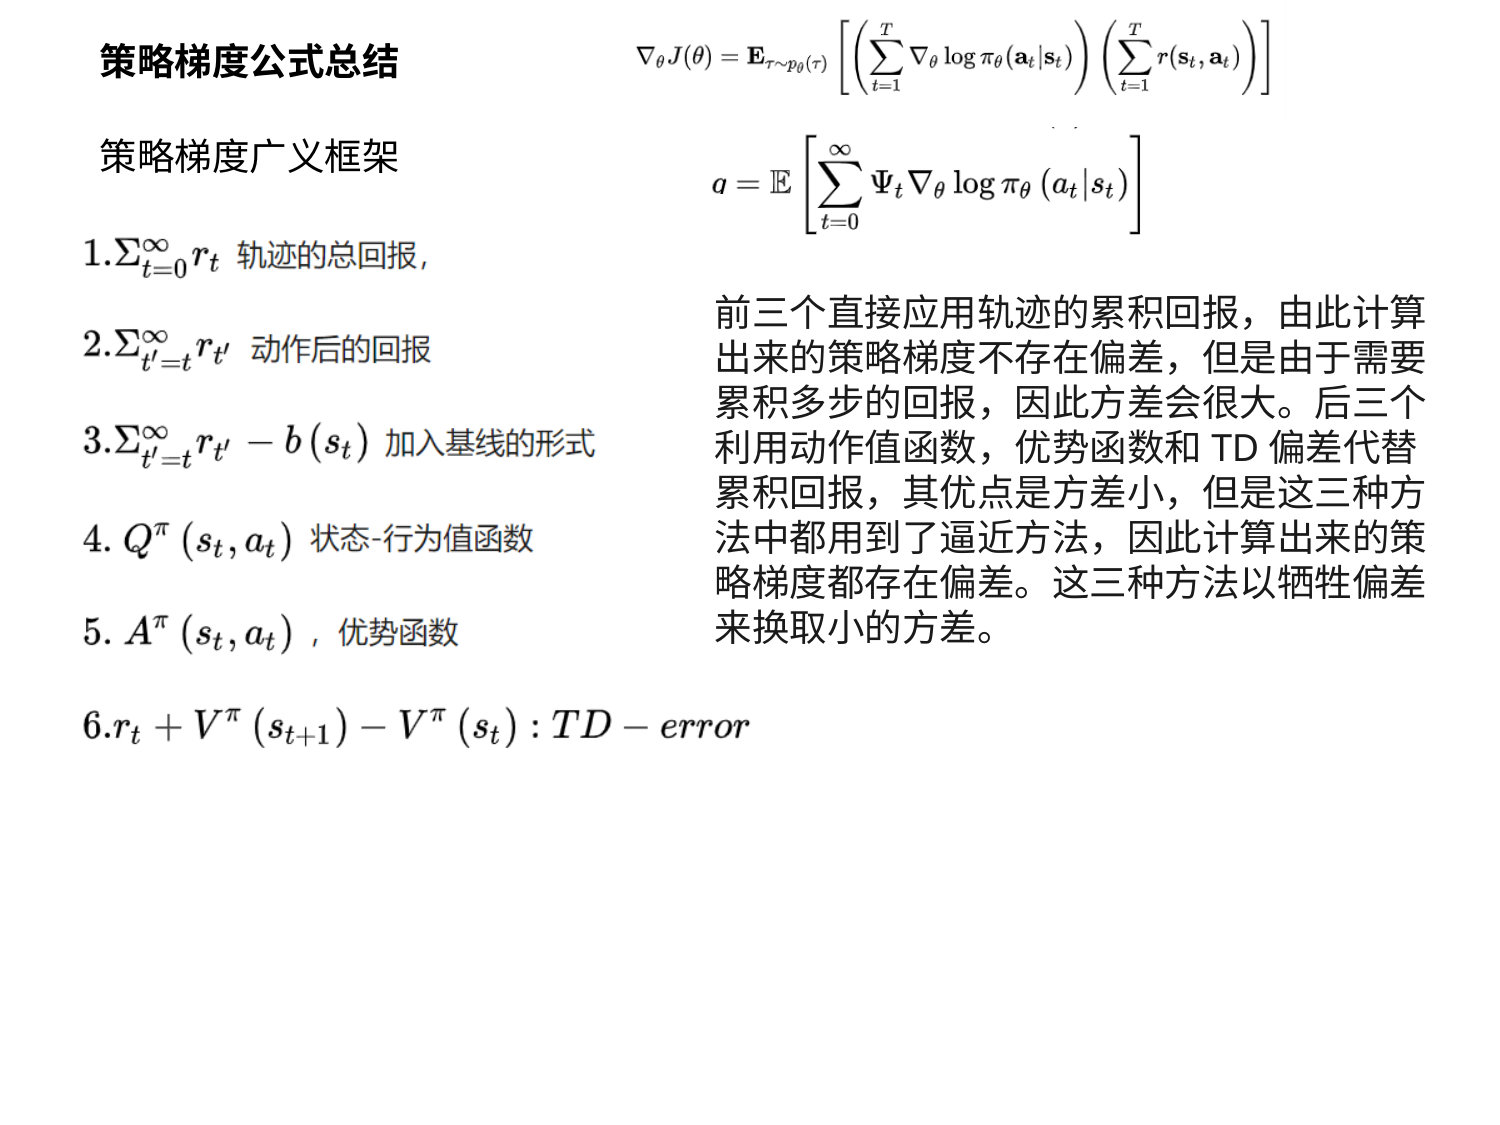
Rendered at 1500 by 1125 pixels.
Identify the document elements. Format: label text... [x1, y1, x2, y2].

picture [617, 0, 1287, 120]
text_box 策略梯度广义框架 [85, 125, 415, 186]
text_box 前三个直接应用轨迹的累积回报，由此计算出来的策略梯度不存在偏差，但是由于需要累积多步的回报，因此方差会很大。后三个利用动作值函数，优势函数和TD偏差代替累积回报，其优点是方差小，但是这三种方法中都用到了逼近方法，因此计算出来的策略梯度都存在偏差。这三种方法以牺牲偏差来换取小的方差。 [798, 281, 1450, 657]
text_box 策略梯度公式总结 [85, 30, 415, 91]
picture [49, 127, 1164, 778]
